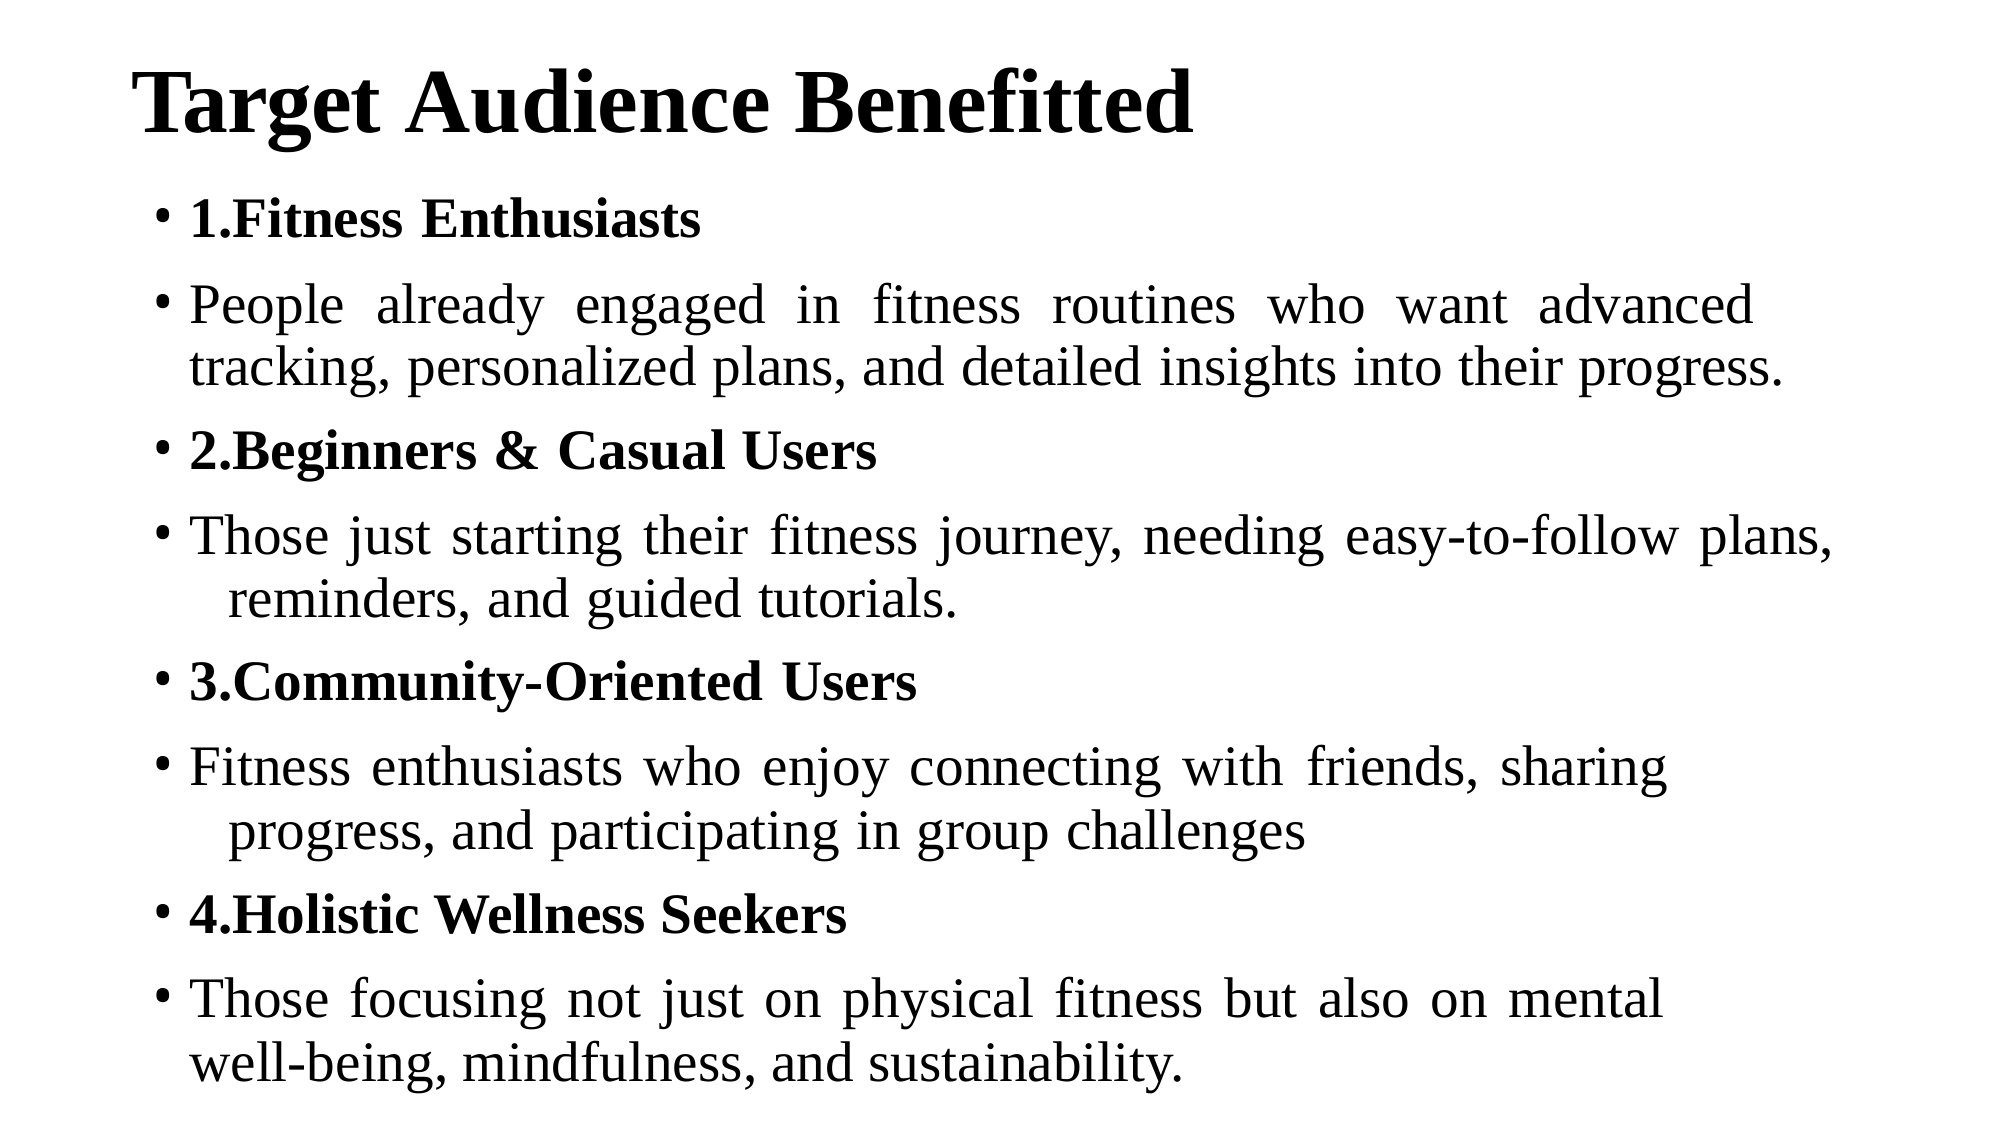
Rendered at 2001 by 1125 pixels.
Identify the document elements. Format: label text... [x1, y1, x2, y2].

list 1.Fitness Enthusiasts People already engaged in fitness routines who want advanced tracking, personalized plans, and detailed insights into their progress. 2.Beginners & Casual Users Those just starting their fitness journey, needing easy-to-follow plans, reminders, and guided tutorials. 3.Community-Oriented Users Fitness enthusiasts who enjoy connecting with friends, sharing progress, and participating in group challenges 4.Holistic Wellness Seekers Those focusing not just on physical fitness but also on mental well-being, mindfulness, and sustainability. [150, 162, 1835, 1125]
title Target Audience Benefitted [62, 0, 1830, 229]
